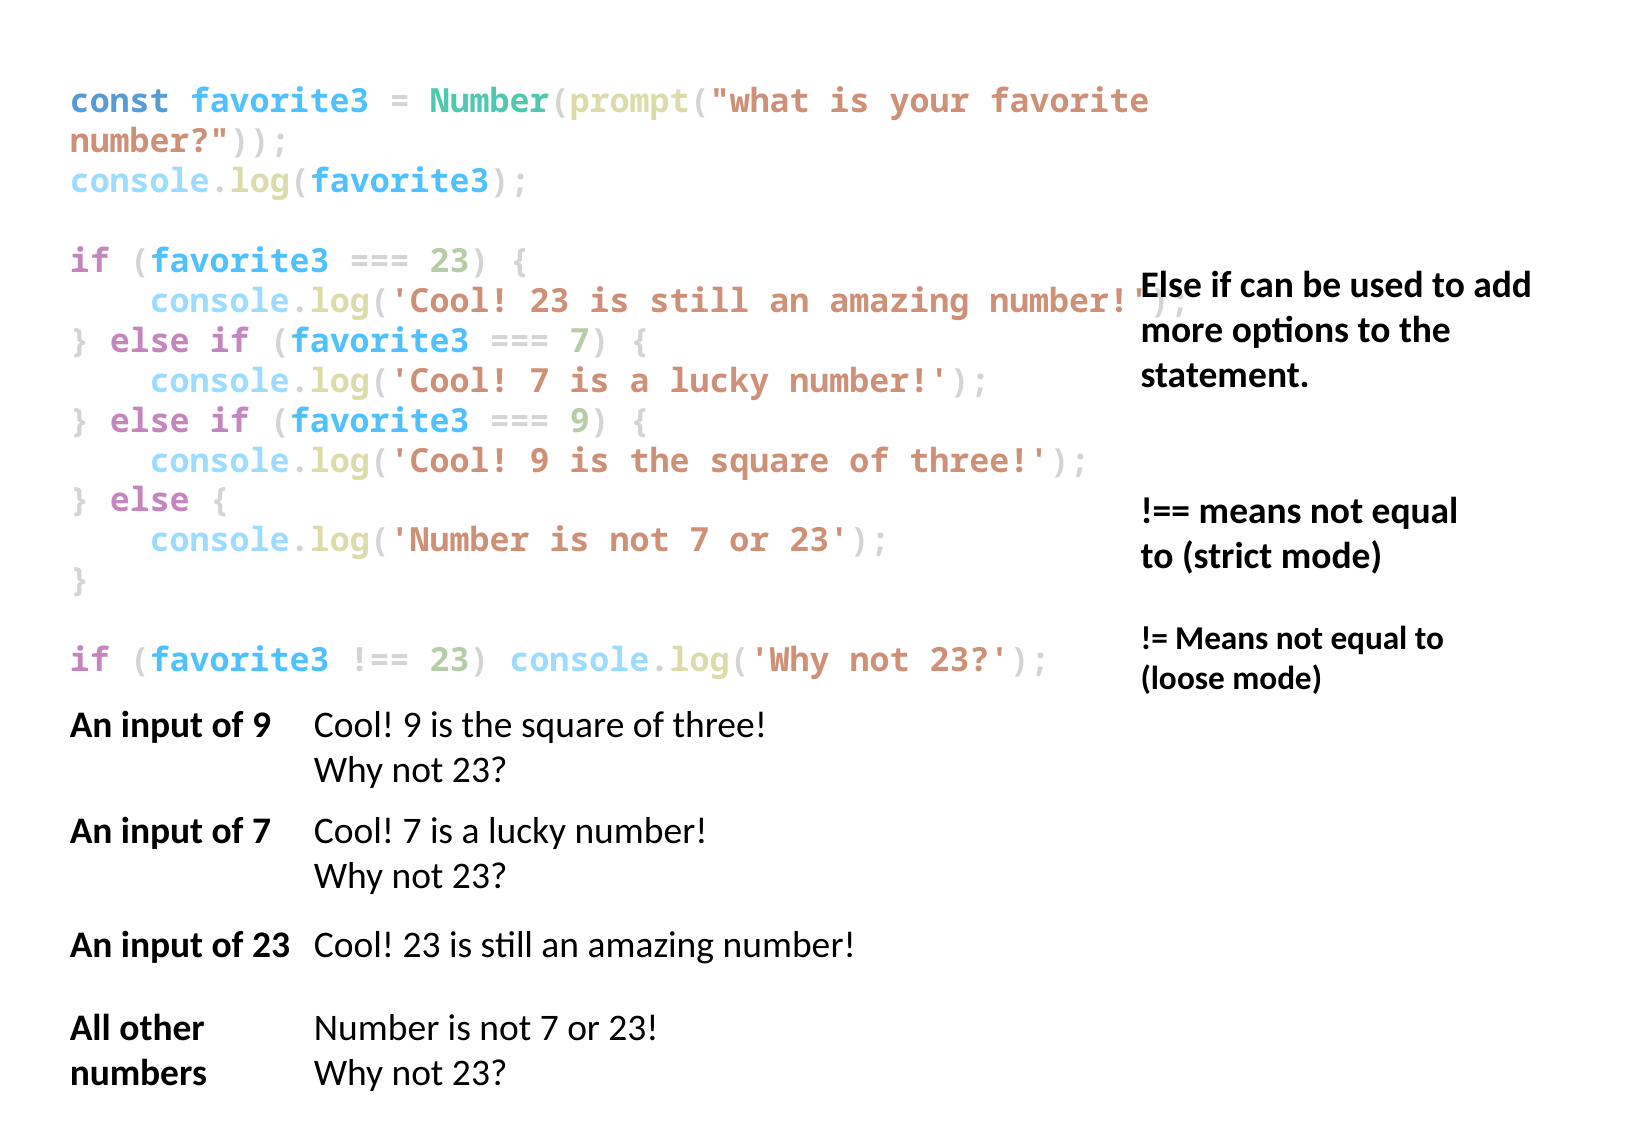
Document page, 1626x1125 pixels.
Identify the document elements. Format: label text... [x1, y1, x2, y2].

text_box !== means not equal to (strict mode) != Means not equal to (loose mode) [1125, 478, 1516, 749]
text_box Number is not 7 or 23! Why not 23? [299, 995, 946, 1101]
text_box All other numbers [55, 995, 299, 1101]
text_box Cool! 23 is still an amazing number! [299, 912, 946, 973]
text_box Cool! 9 is the square of three! Why not 23? [299, 693, 796, 798]
text_box Cool! 7 is a lucky number! Why not 23? [299, 799, 796, 904]
text_box An input of 9 [55, 693, 299, 798]
text_box An input of 23 [55, 912, 314, 995]
text_box Else if can be used to add more options to the statement. [1125, 252, 1604, 448]
text_box const favorite3 = Number(prompt("what is your favorite number?")); console.log(favorite3); if (favorite3 === 23) { console.log('Cool! 23 is still an amazing number!'); } else if (favorite3 === 7) { console.log('Cool! 7 is a lucky number!'); } else if (favorite3 === 9) { console.log('Cool! 9 is the square of three!'); } else { console.log('Number is not 7 or 23'); } if (favorite3 !== 23) console.log('Why not 23?'); [54, 72, 1335, 726]
text_box An input of 7 [55, 799, 299, 904]
